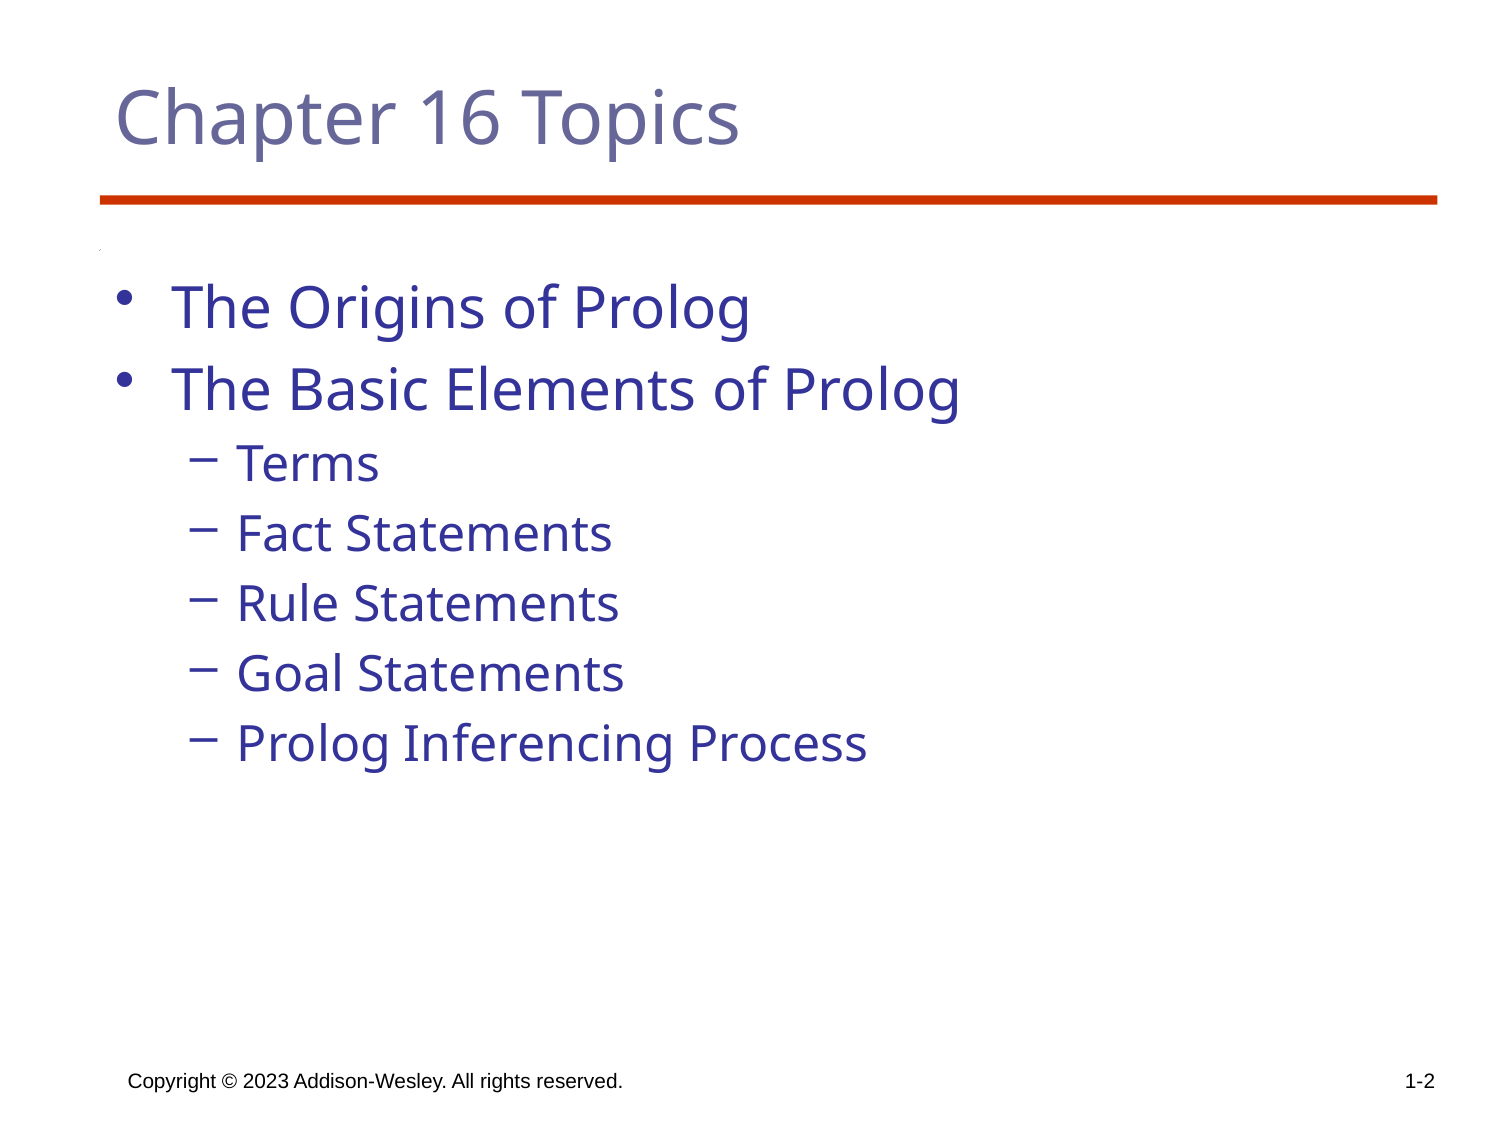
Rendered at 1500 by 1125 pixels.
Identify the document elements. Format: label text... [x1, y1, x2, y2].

footer Copyright © 2023 Addison-Wesley. All rights reserved. [112, 1024, 913, 1101]
slide_number 1-2 [1137, 1024, 1451, 1101]
title Chapter 16 Topics [99, 62, 1438, 250]
list The Origins of Prolog The Basic Elements of Prolog Terms Fact Statements Rule Statements Goal Statements Prolog Inferencing Process [99, 262, 1438, 1013]
